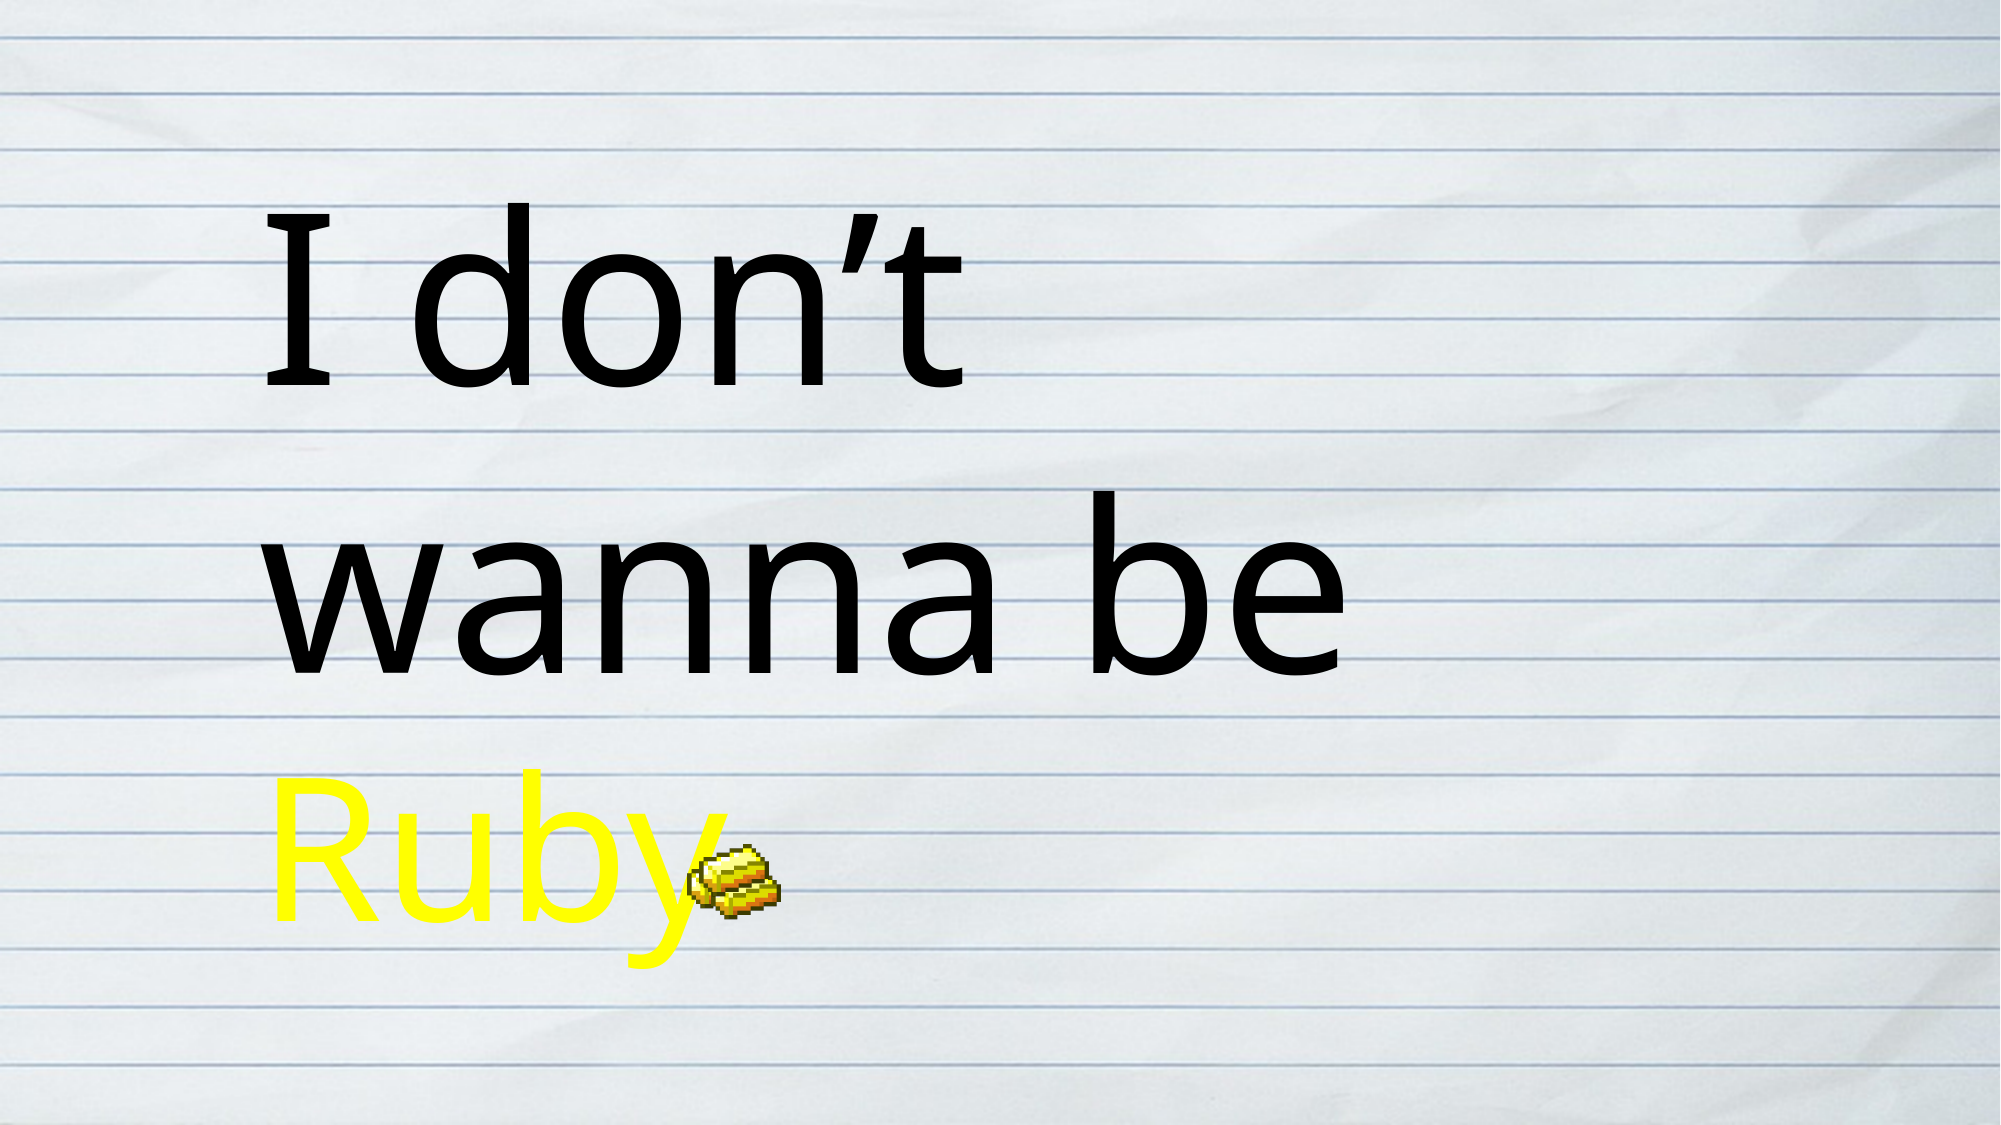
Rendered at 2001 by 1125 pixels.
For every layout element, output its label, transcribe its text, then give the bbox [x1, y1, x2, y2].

picture [0, 0, 2001, 1125]
text_box I don’t wanna be Ruby [244, 138, 1976, 969]
